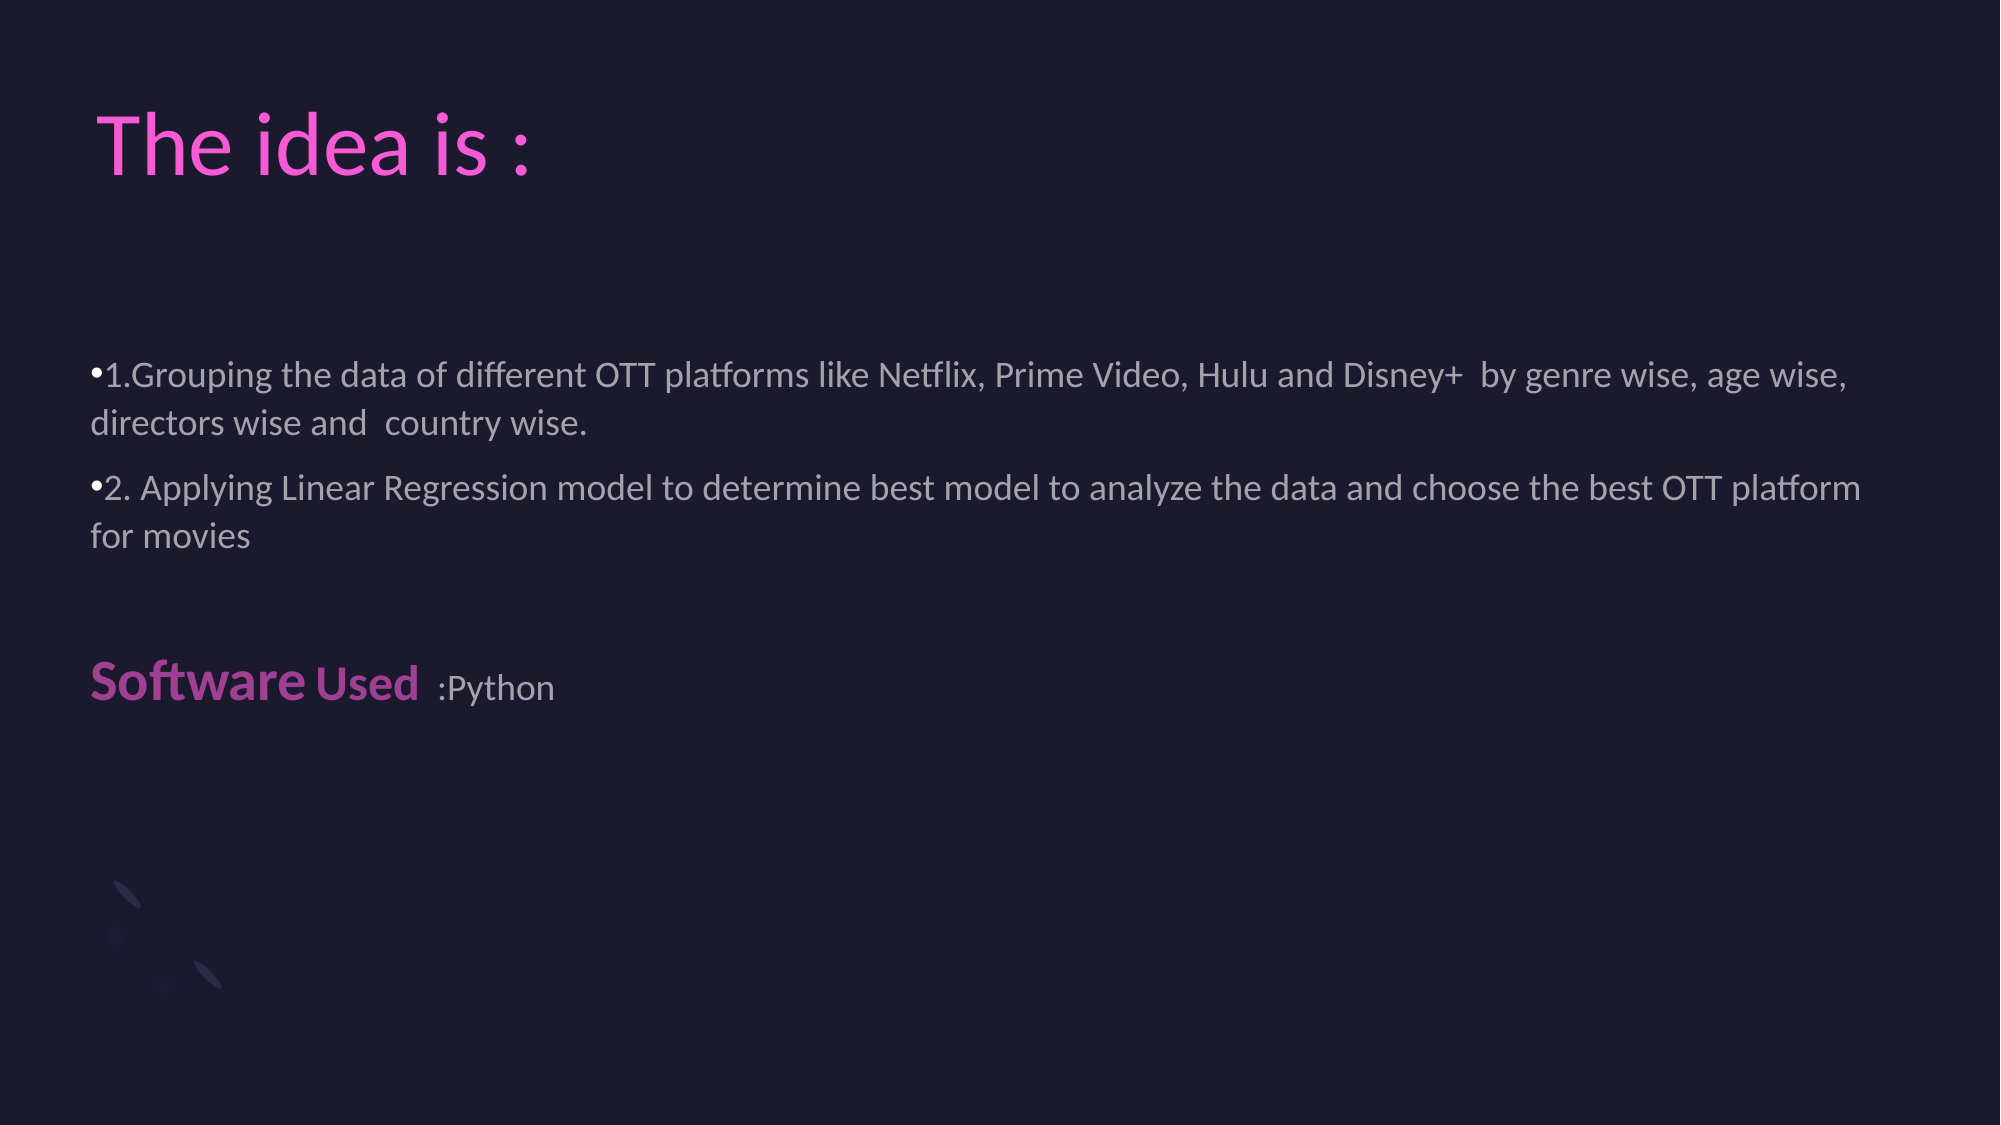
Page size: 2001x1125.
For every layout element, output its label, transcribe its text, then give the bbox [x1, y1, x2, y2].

title The idea is : [96, 84, 1917, 303]
list 1.Grouping the data of different OTT platforms like Netflix, Prime Video, Hulu and Disney+ by genre wise, age wise, directors wise and country wise. 2. Applying Linear Regression model to determine best model to analyze the data and choose the best OTT platform for movies Software Used :Python [90, 346, 1910, 937]
